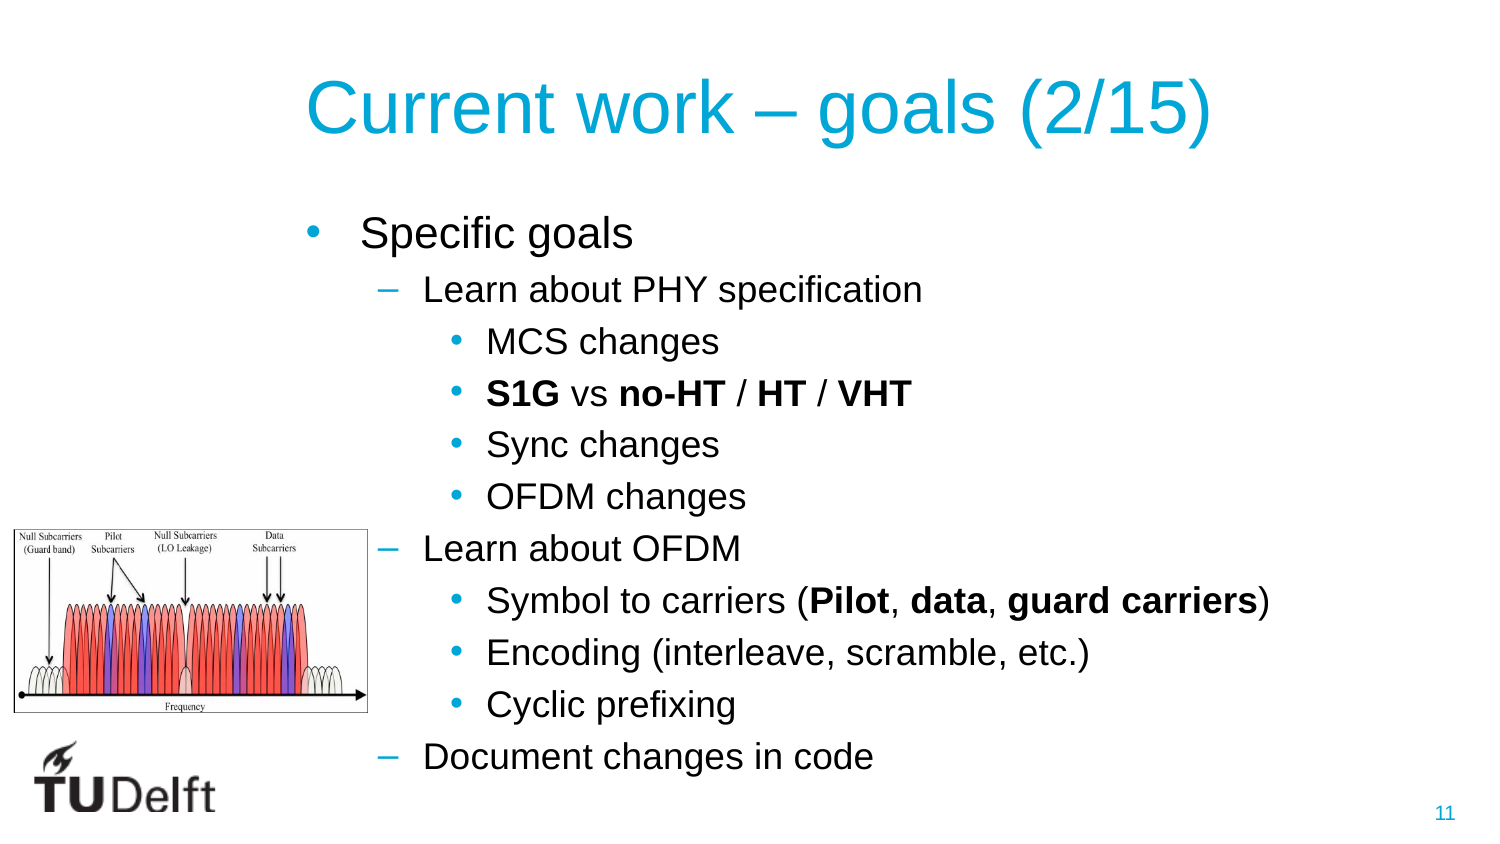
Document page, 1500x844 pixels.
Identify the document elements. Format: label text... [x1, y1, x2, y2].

title Current work – goals (2/15) [290, 33, 1454, 175]
list Specific goals Learn about PHY specification MCS changes S1G vs no-HT / HT / VHT Sync changes OFDM changes Learn about OFDM Symbol to carriers (Pilot, data, guard carriers) Encoding (interleave, scramble, etc.) Cyclic prefixing Document changes in code [290, 196, 1454, 790]
picture [13, 528, 368, 713]
